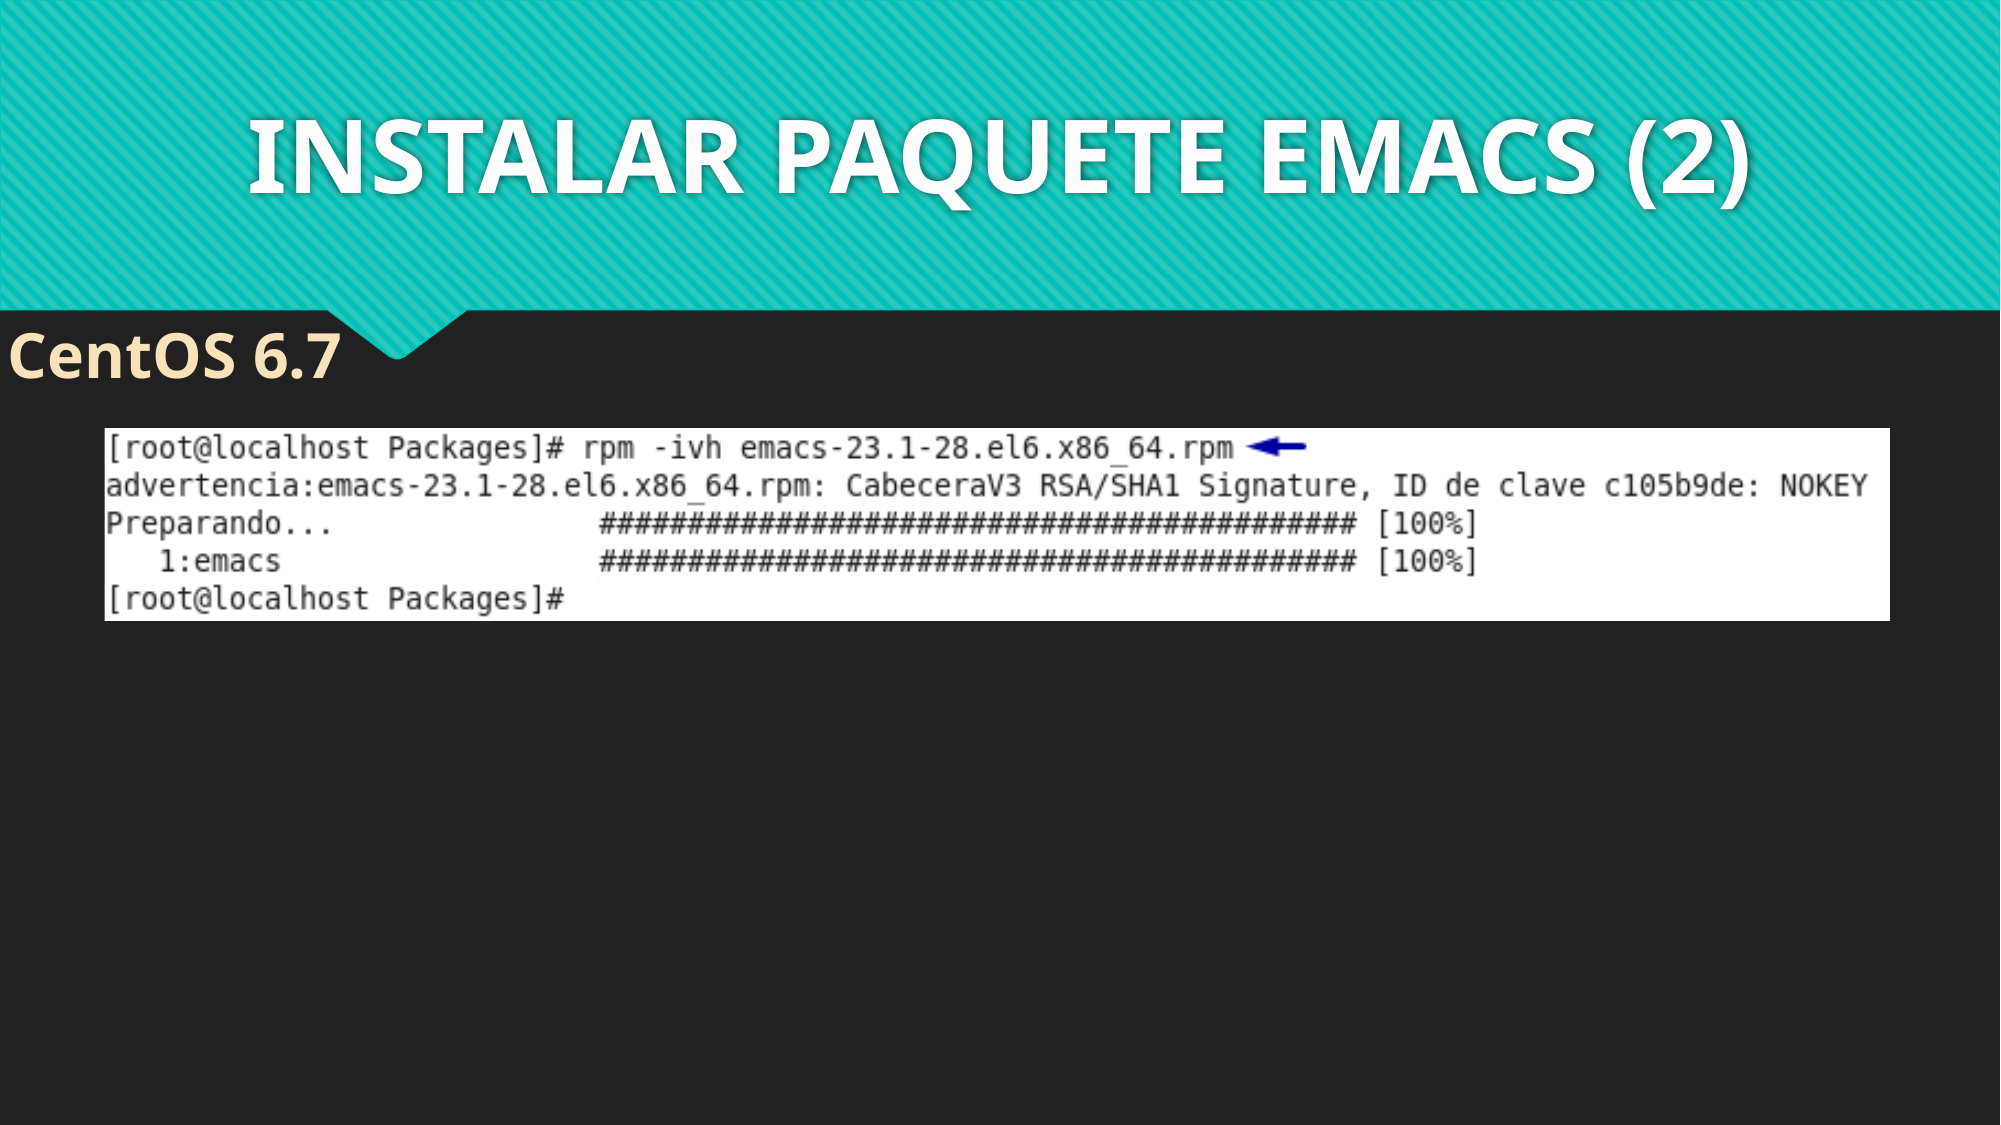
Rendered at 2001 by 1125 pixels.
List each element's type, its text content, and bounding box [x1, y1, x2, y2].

title INSTALAR PAQUETE EMACS (2) [132, 73, 1868, 233]
picture [104, 428, 1891, 621]
text_box CentOS 6.7 [0, 308, 388, 398]
